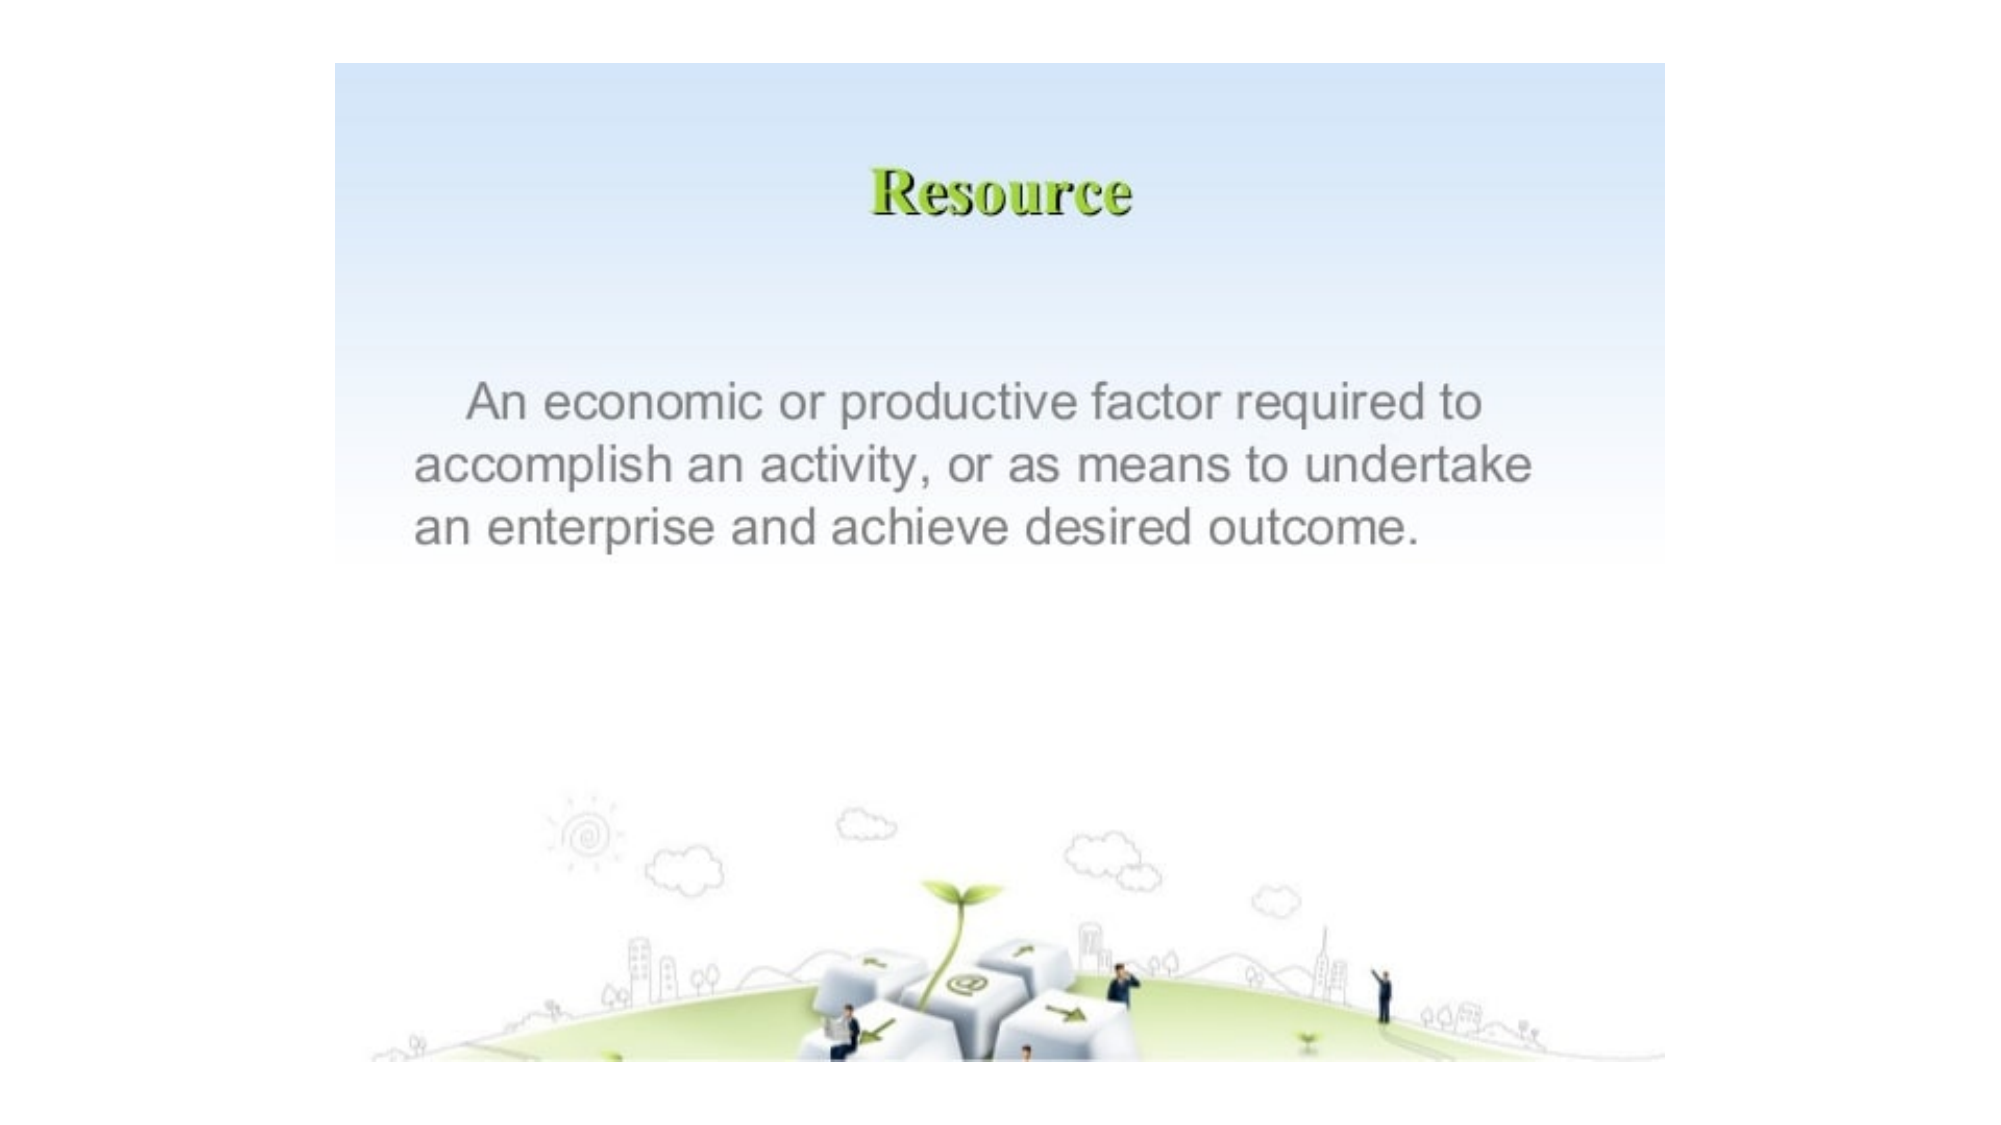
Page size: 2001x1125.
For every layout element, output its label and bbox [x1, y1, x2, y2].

picture [335, 63, 1665, 1062]
